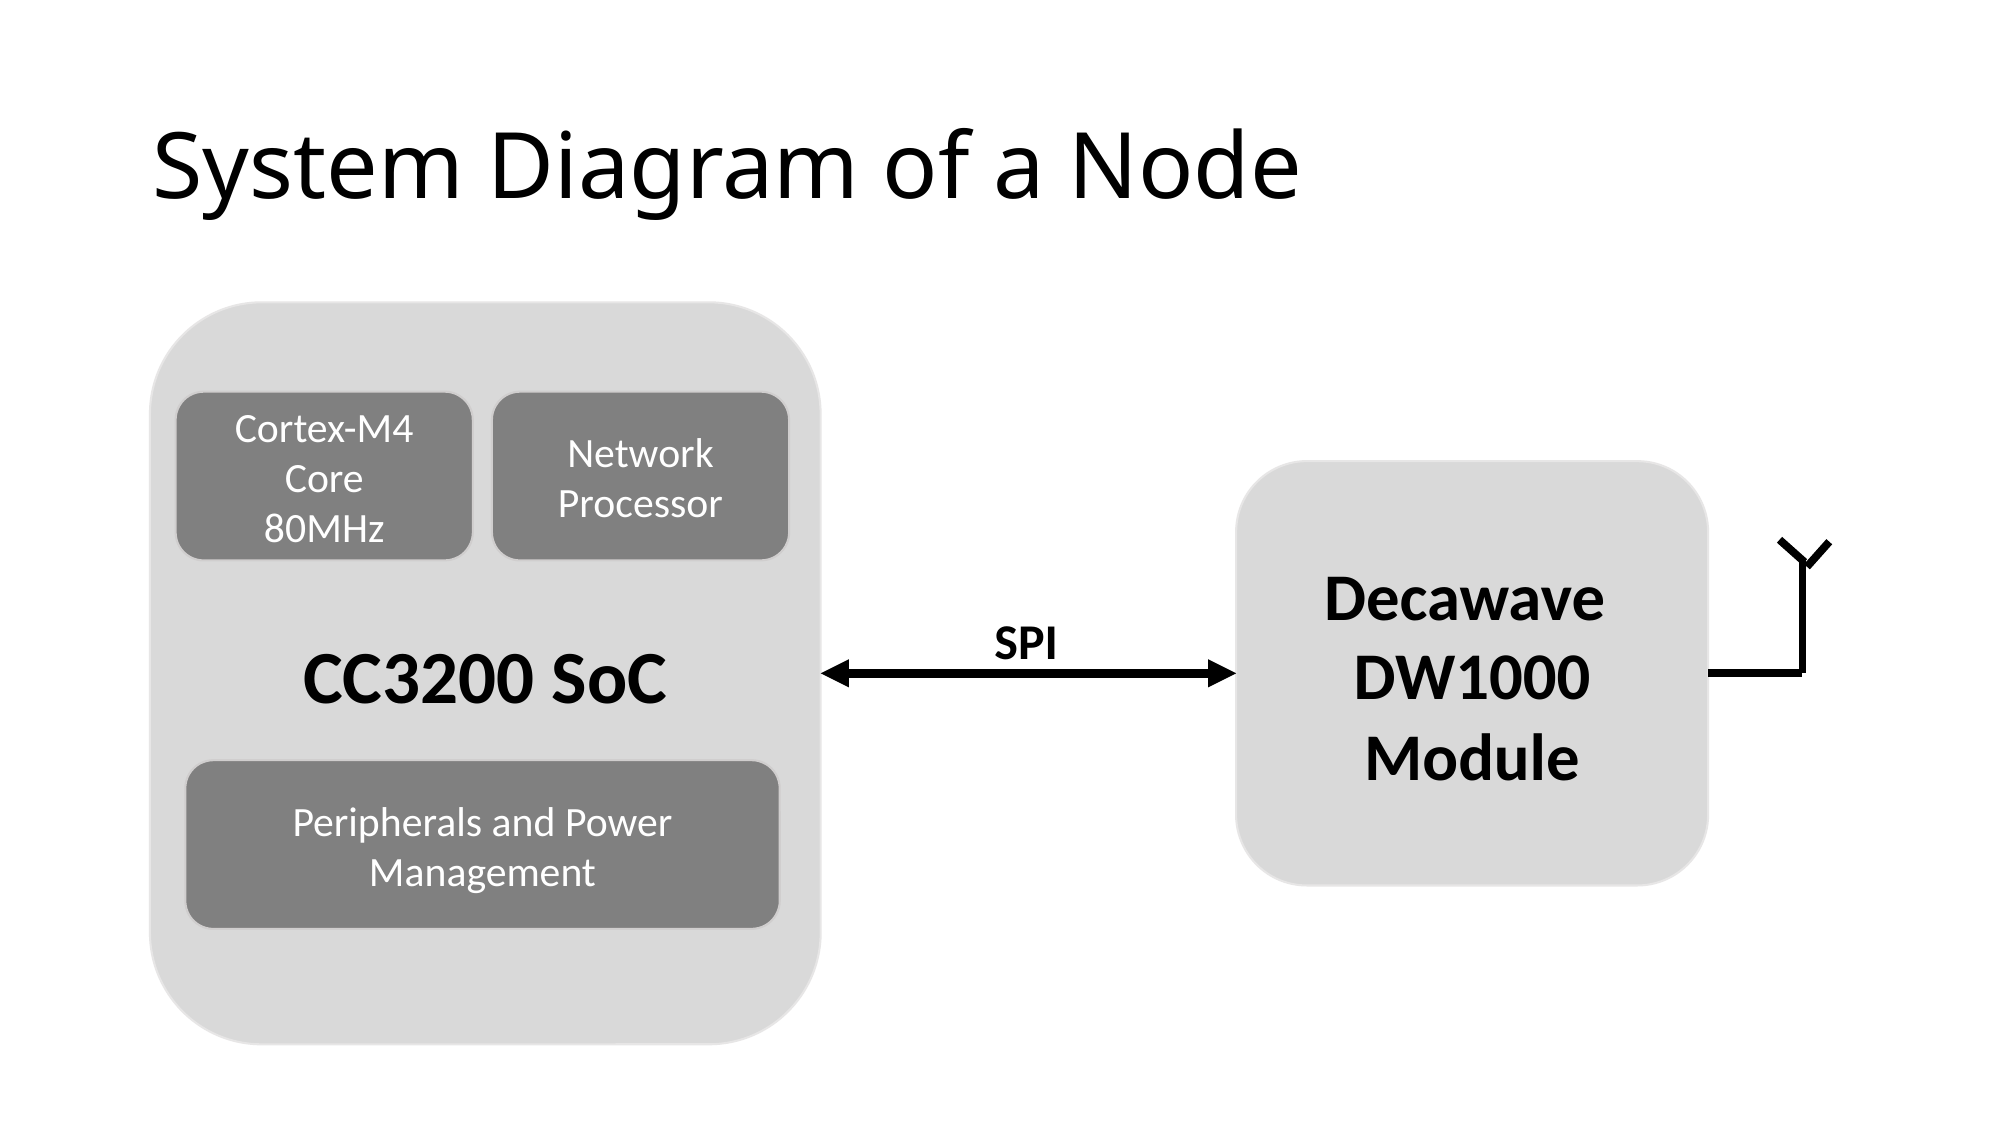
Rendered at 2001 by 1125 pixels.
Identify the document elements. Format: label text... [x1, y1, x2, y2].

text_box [149, 302, 1831, 1045]
title System Diagram of a Node [137, 59, 1863, 278]
